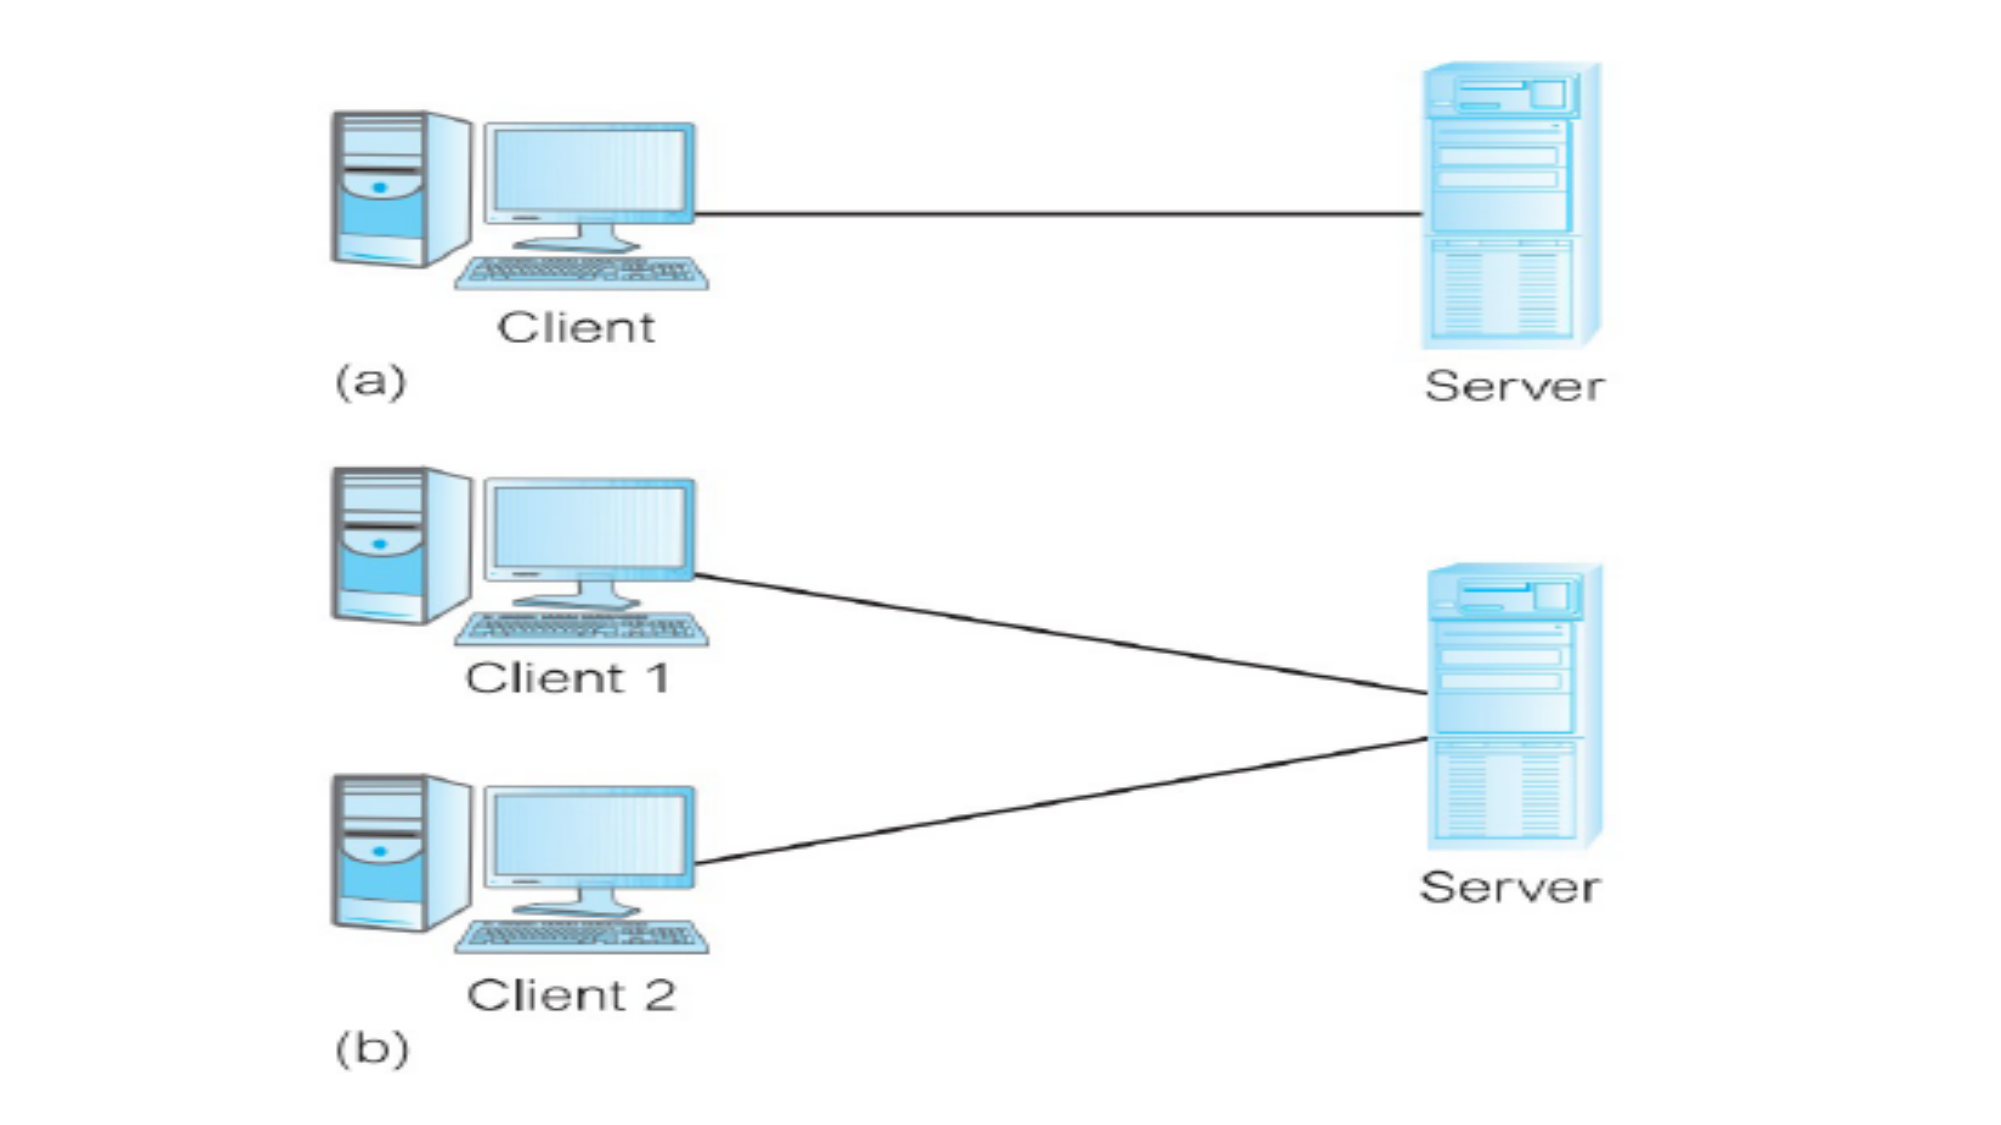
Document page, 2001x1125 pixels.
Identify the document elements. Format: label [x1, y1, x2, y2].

list [233, 37, 1695, 1075]
